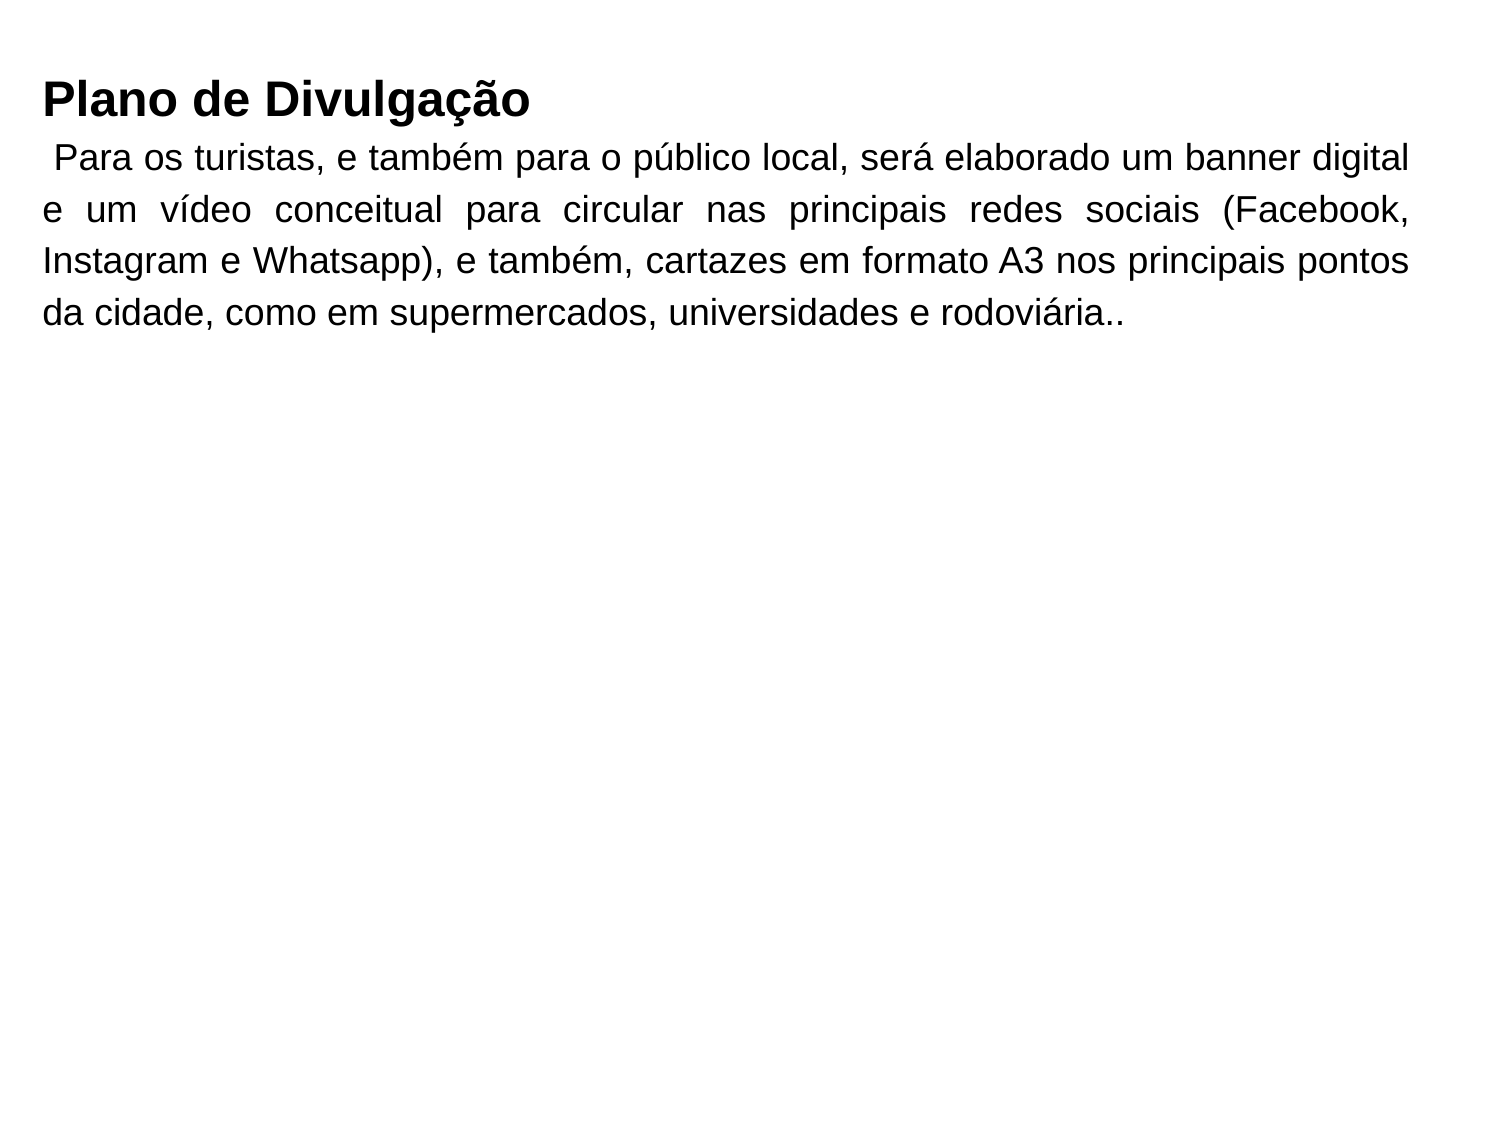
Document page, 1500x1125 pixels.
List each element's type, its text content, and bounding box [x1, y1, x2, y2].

title Plano de Divulgação Para os turistas, e também para o público local, será elaborado um banner digital e um vídeo conceitual para circular nas principais redes sociais (Facebook, Instagram e Whatsapp), e também, cartazes em formato A3 nos principais pontos da cidade, como em supermercados, universidades e rodoviária.. [27, 42, 1426, 432]
